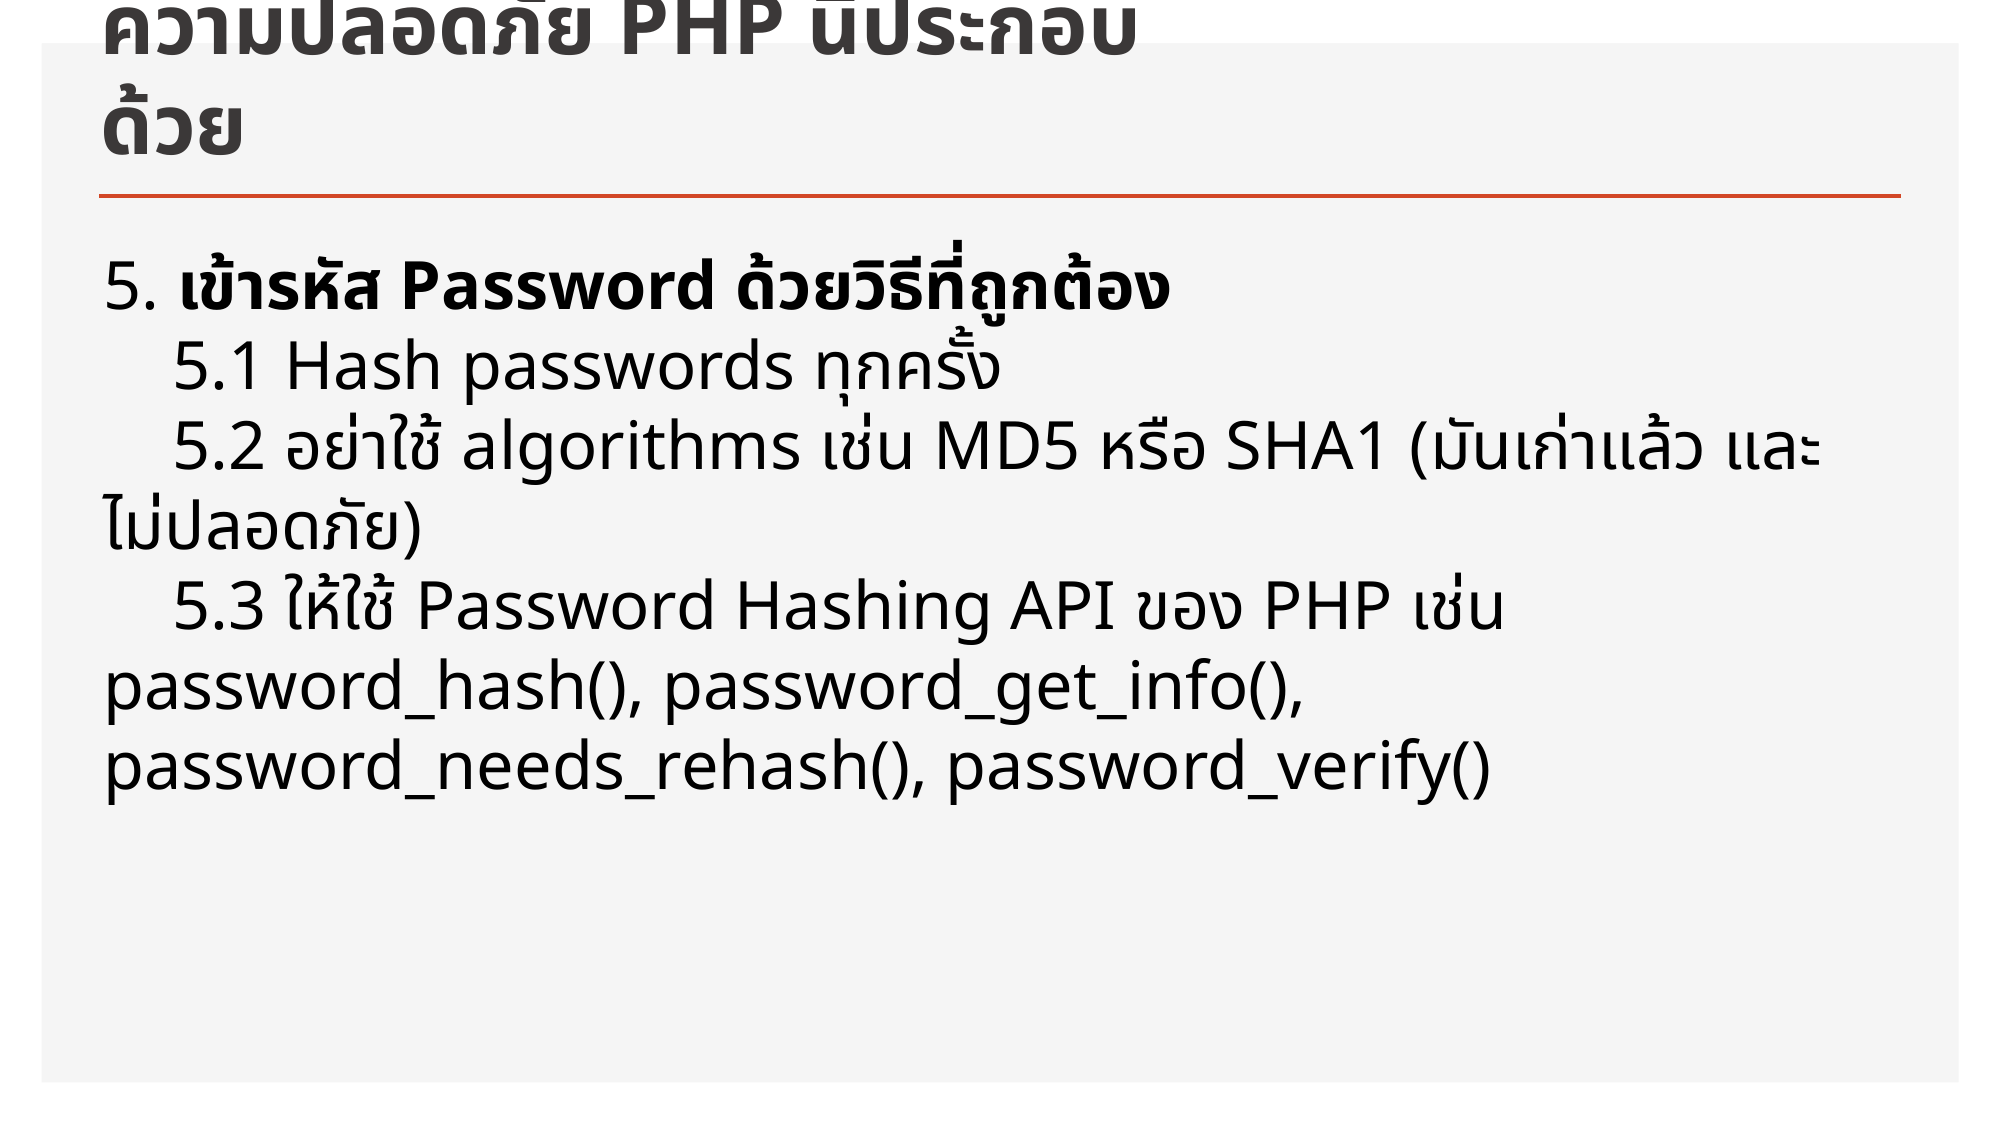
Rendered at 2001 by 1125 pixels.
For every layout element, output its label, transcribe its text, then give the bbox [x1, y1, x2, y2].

title ความปลอดภัย PHP นี้ประกอบด้วย [85, 73, 1214, 179]
list 5. เข้ารหัส Password ด้วยวิธีที่ถูกต้อง 5.1 Hash passwords ทุกครั้ง 5.2 อย่าใช้ algorithms เช่น MD5 หรือ SHA1 (มันเก่าแล้ว และไม่ปลอดภัย) 5.3 ให้ใช้ Password Hashing API ของ PHP เช่น password_hash(), password_get_info(), password_needs_rehash(), password_verify() [88, 235, 1885, 888]
